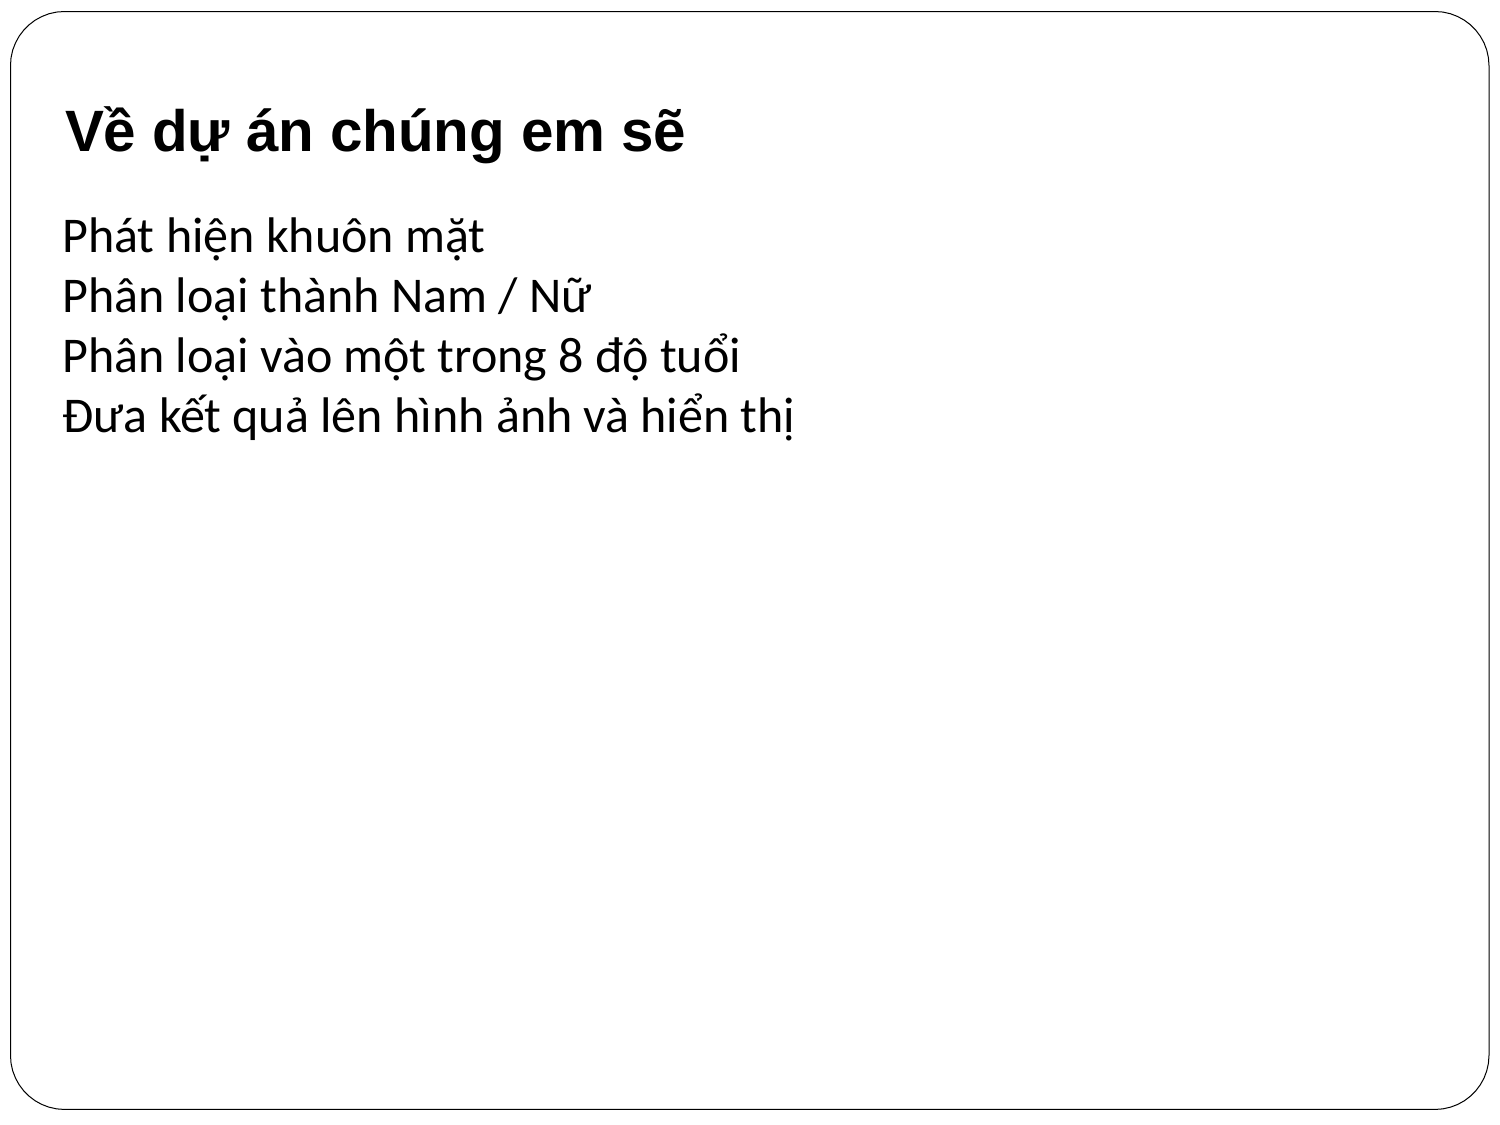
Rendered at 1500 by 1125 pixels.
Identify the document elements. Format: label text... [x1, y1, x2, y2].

text_box Phát hiện khuôn mặt Phân loại thành Nam / Nữ Phân loại vào một trong 8 độ tuổi Đưa kết quả lên hình ảnh và hiển thị [62, 200, 1479, 443]
title Về dự án chúng em sẽ [62, 91, 890, 282]
